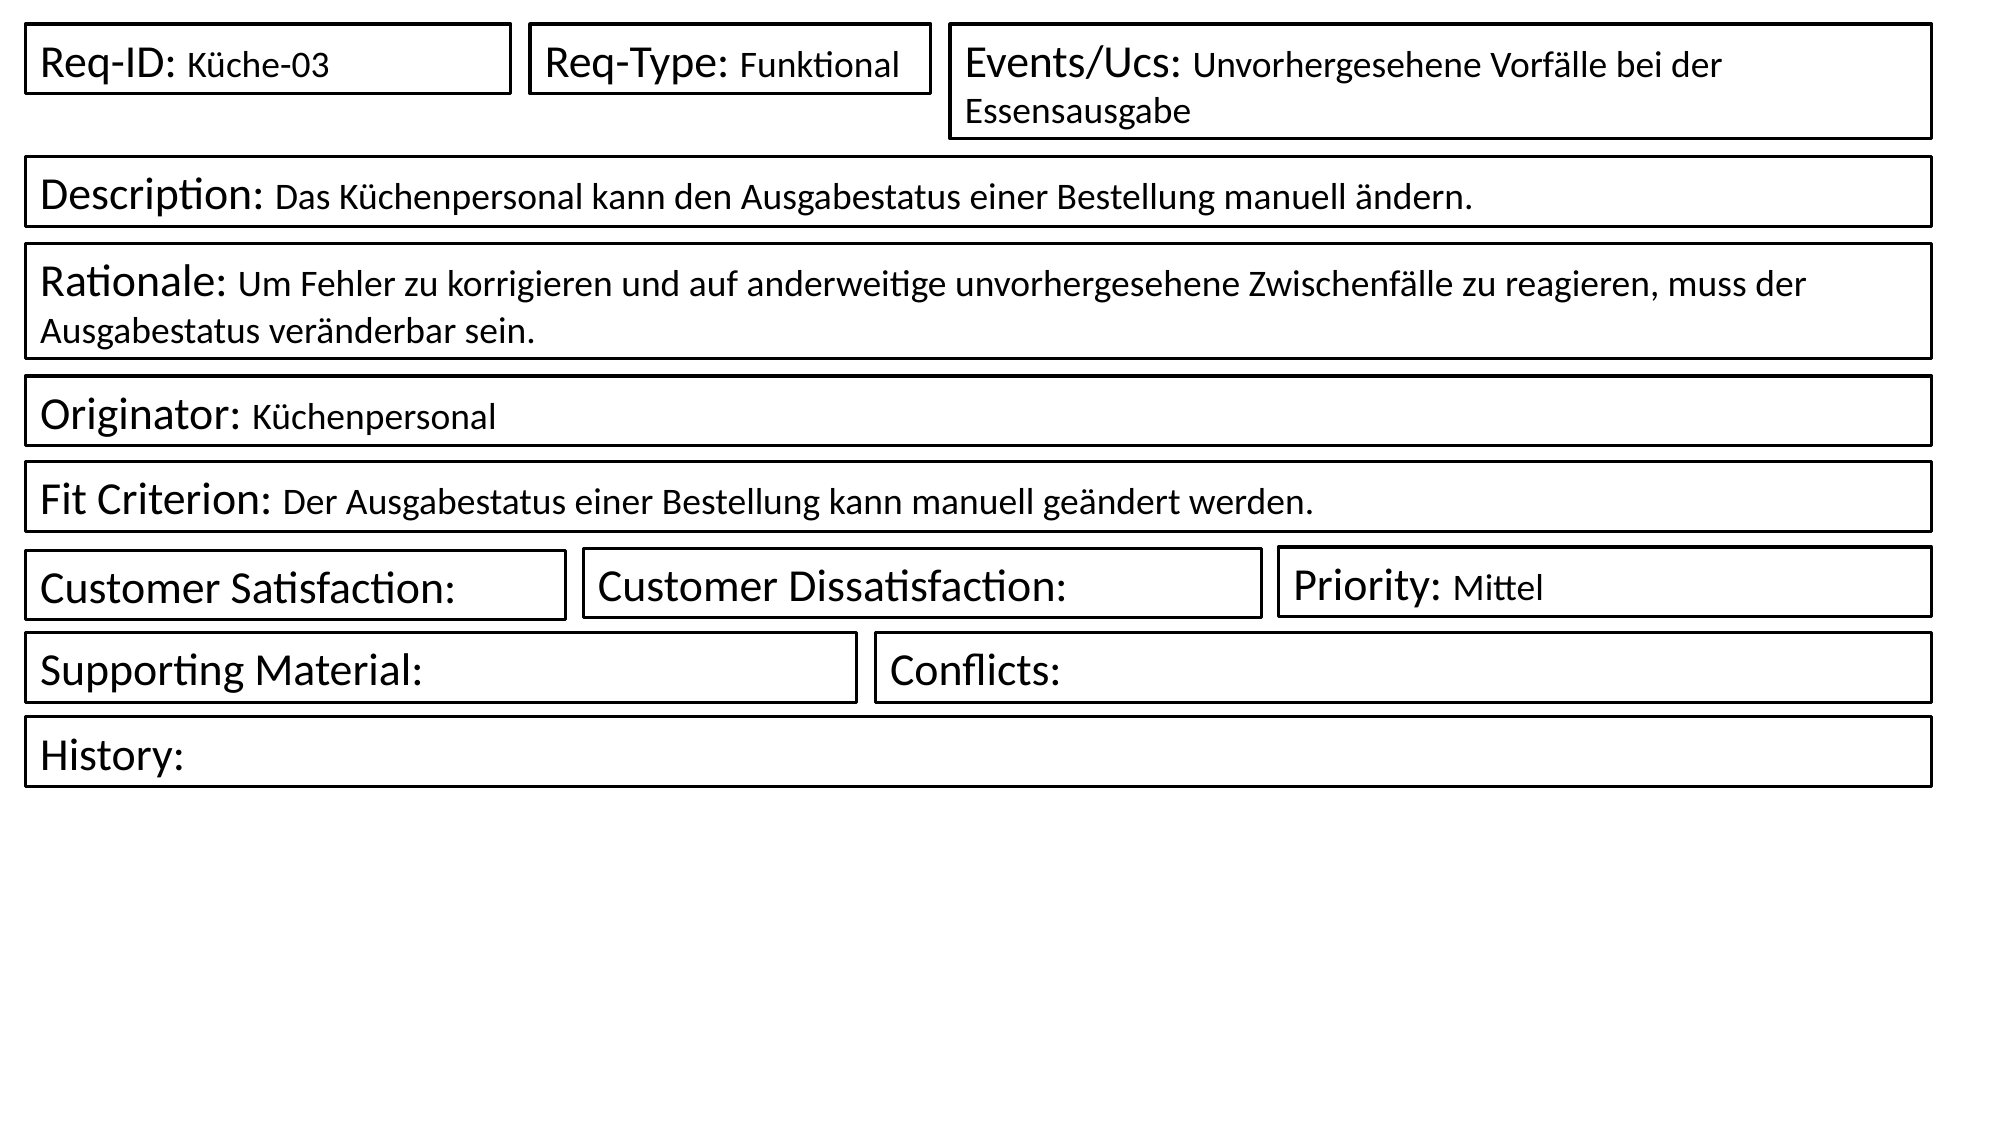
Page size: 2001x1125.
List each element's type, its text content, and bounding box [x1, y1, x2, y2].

text_box Priority: Mittel [1278, 546, 1932, 617]
text_box History: [25, 716, 1932, 787]
text_box Rationale: Um Fehler zu korrigieren und auf anderweitige unvorhergesehene Zwischenfälle zu reagieren, muss der Ausgabestatus veränderbar sein. [25, 243, 1932, 359]
text_box Description: Das Küchenpersonal kann den Ausgabestatus einer Bestellung manuell ändern. [25, 156, 1932, 227]
text_box Customer Dissatisfaction: [583, 548, 1262, 618]
text_box Req-Type: Funktional [529, 24, 931, 94]
text_box Events/Ucs: Unvorhergesehene Vorfälle bei der Essensausgabe [949, 24, 1932, 139]
text_box Customer Satisfaction: [25, 550, 566, 620]
text_box Req-ID: Küche-03 [25, 24, 511, 94]
text_box Fit Criterion: Der Ausgabestatus einer Bestellung kann manuell geändert werden. [25, 461, 1932, 532]
text_box Originator: Küchenpersonal [25, 376, 1932, 446]
text_box Supporting Material: [25, 632, 857, 703]
text_box Conflicts: [875, 632, 1932, 703]
